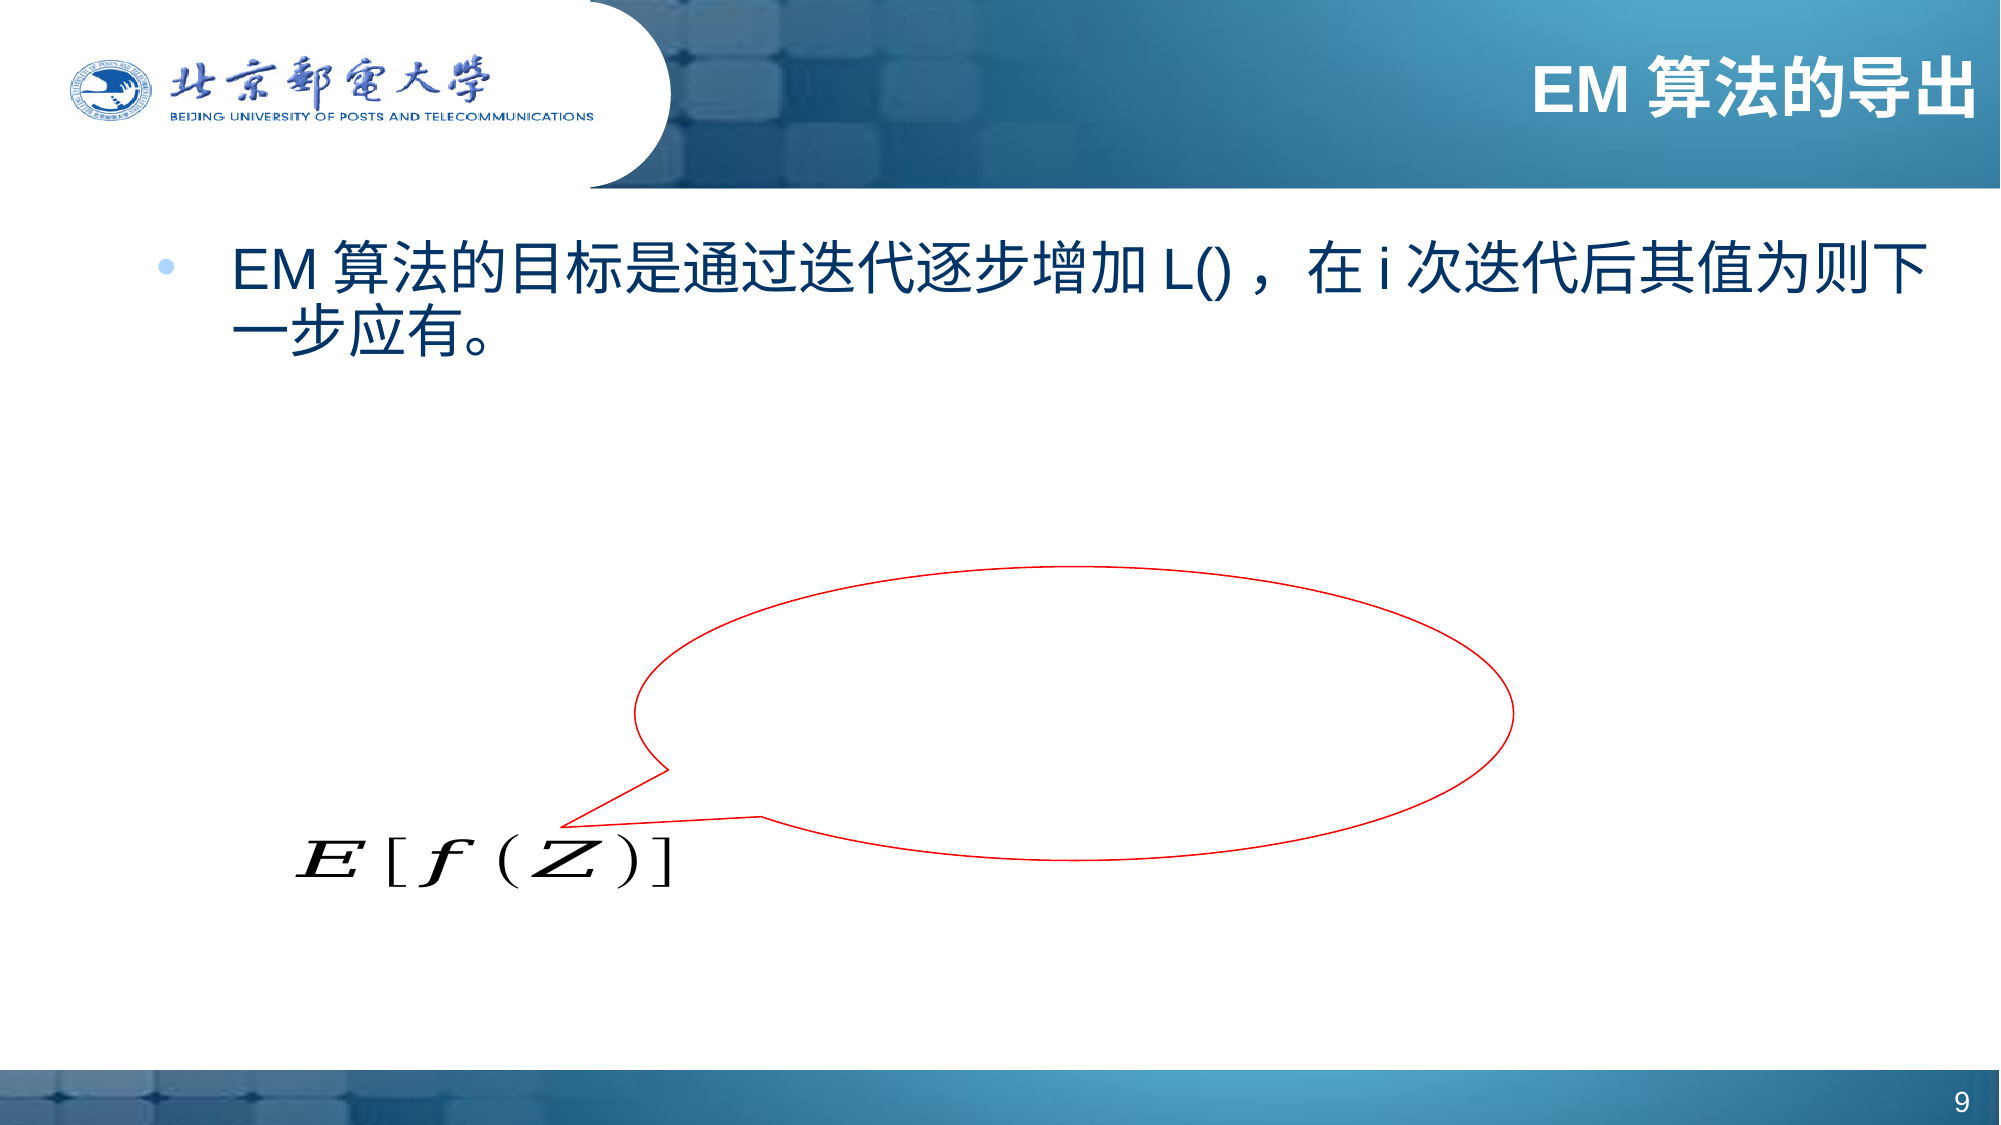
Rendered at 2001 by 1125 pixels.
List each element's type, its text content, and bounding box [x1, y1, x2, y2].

picture [590, 0, 2000, 189]
picture [0, 1070, 1999, 1125]
picture [62, 42, 568, 129]
text_box [560, 566, 1514, 861]
title EM算法的导出 [568, 19, 1999, 170]
